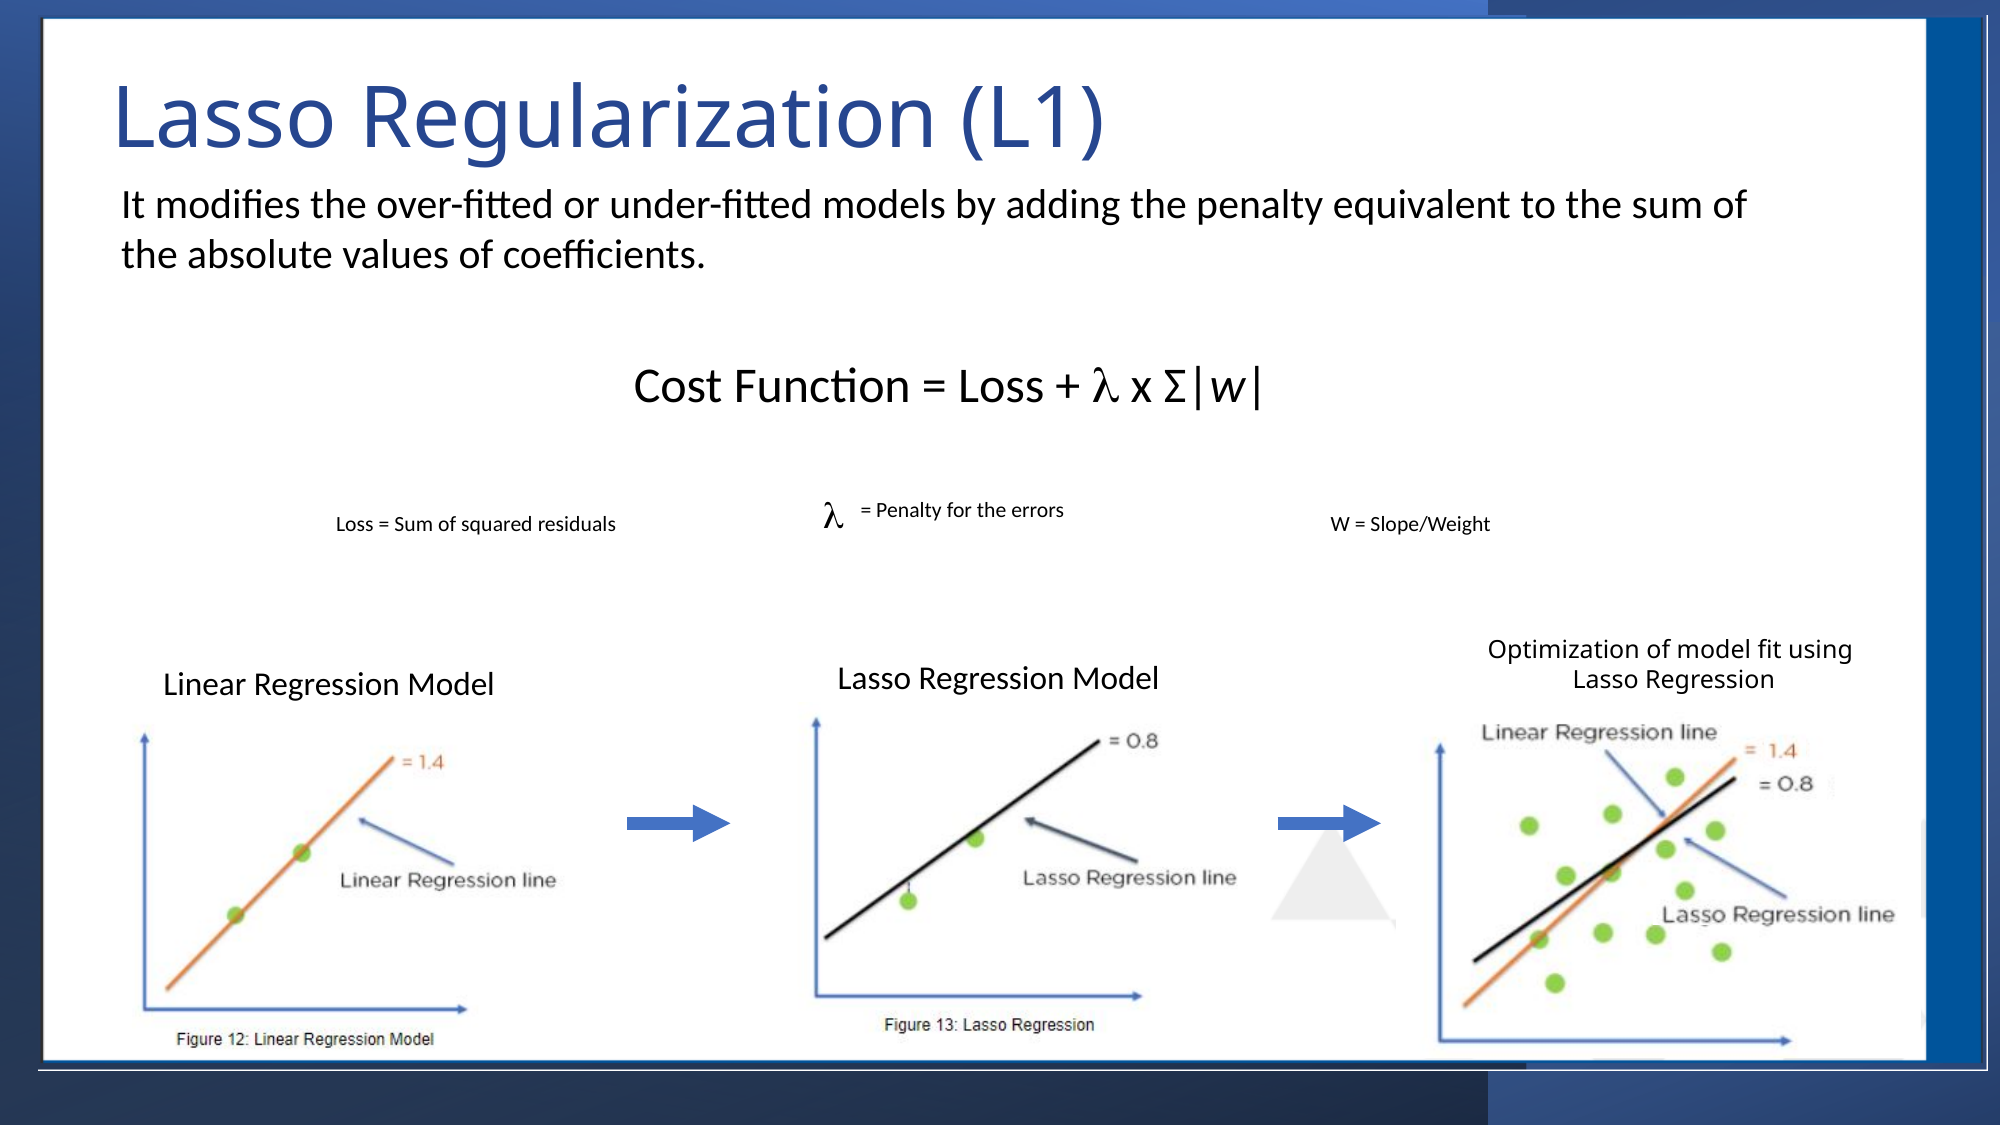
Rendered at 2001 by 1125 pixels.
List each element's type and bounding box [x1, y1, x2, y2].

text_box [1489, 0, 2000, 321]
text_box [0, 0, 1489, 321]
text_box [0, 321, 2000, 1125]
picture [38, 15, 1988, 1071]
text_box [1396, 712, 1921, 1058]
text_box [321, 345, 1691, 590]
